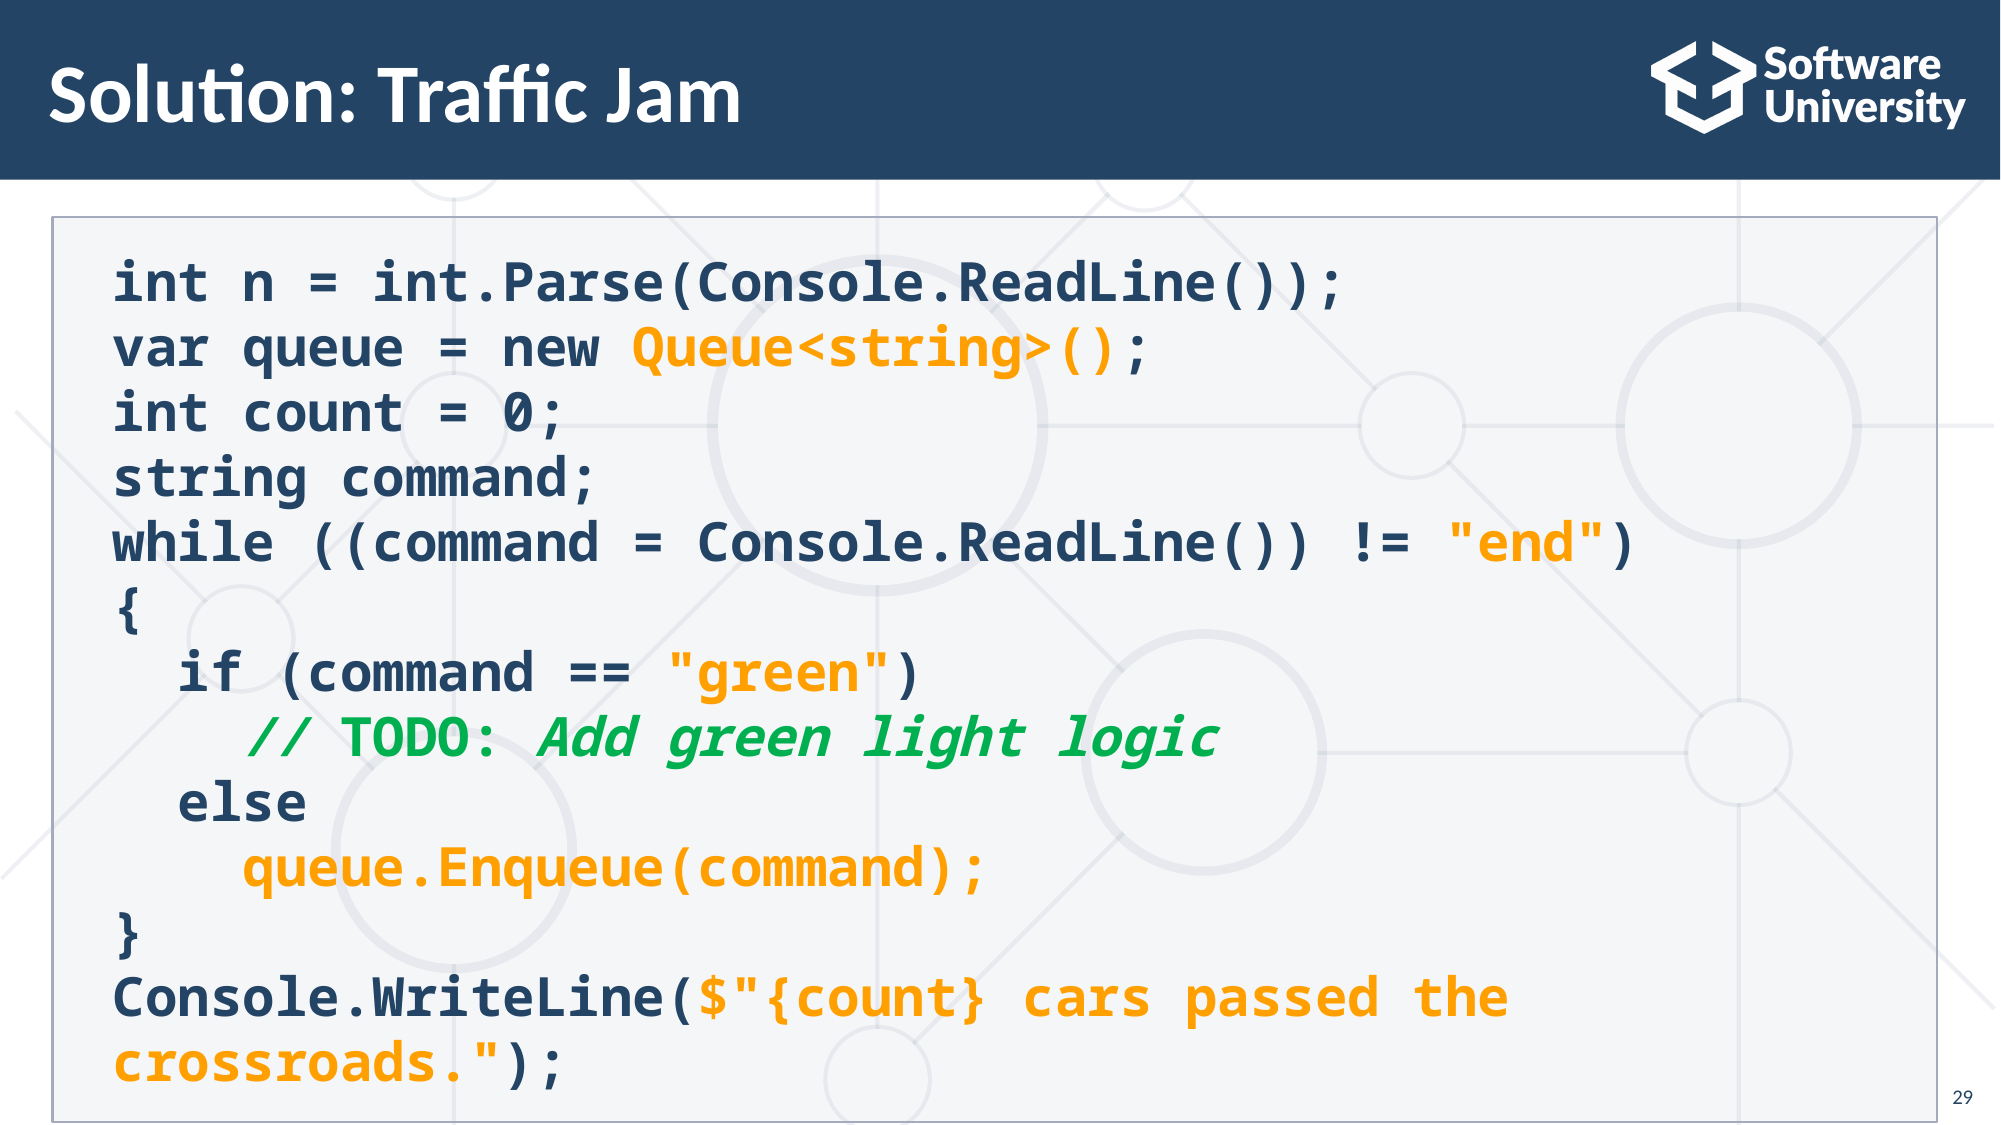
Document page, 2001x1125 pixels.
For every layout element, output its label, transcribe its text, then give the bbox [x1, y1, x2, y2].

text_box int n = int.Parse(Console.ReadLine()); var queue = new Queue<string>(); int count = 0; string command; while ((command = Console.ReadLine()) != "end") { if (command == "green") // TODO: Add green light logic else queue.Enqueue(command); } Console.WriteLine($"{count} cars passed the crossroads."); [52, 217, 1938, 1123]
title Solution: Traffic Jam [31, 16, 1625, 162]
text_box 29 [1927, 1067, 1989, 1117]
picture [1651, 41, 1966, 134]
